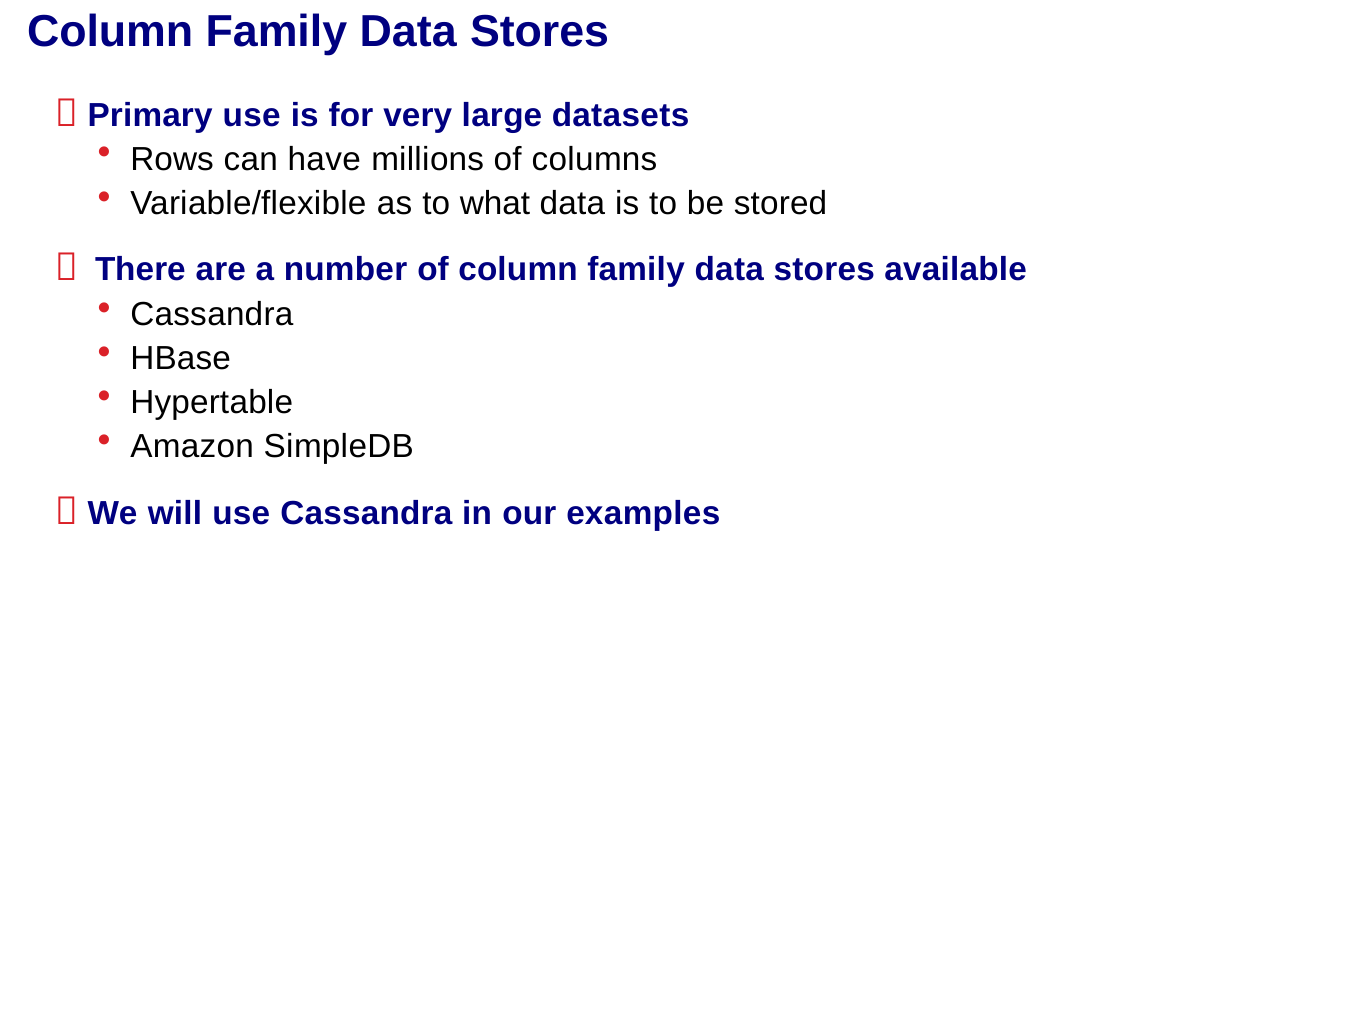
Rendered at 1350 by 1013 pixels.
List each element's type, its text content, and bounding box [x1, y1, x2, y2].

title Column Family Data Stores [24, 1, 1326, 172]
text_box  Primary use is for very large datasets Rows can have millions of columns Variable/flexible as to what data is to be stored  There are a number of column family data stores available Cassandra HBase Hypertable Amazon SimpleDB  We will use Cassandra in our examples [52, 172, 1033, 533]
